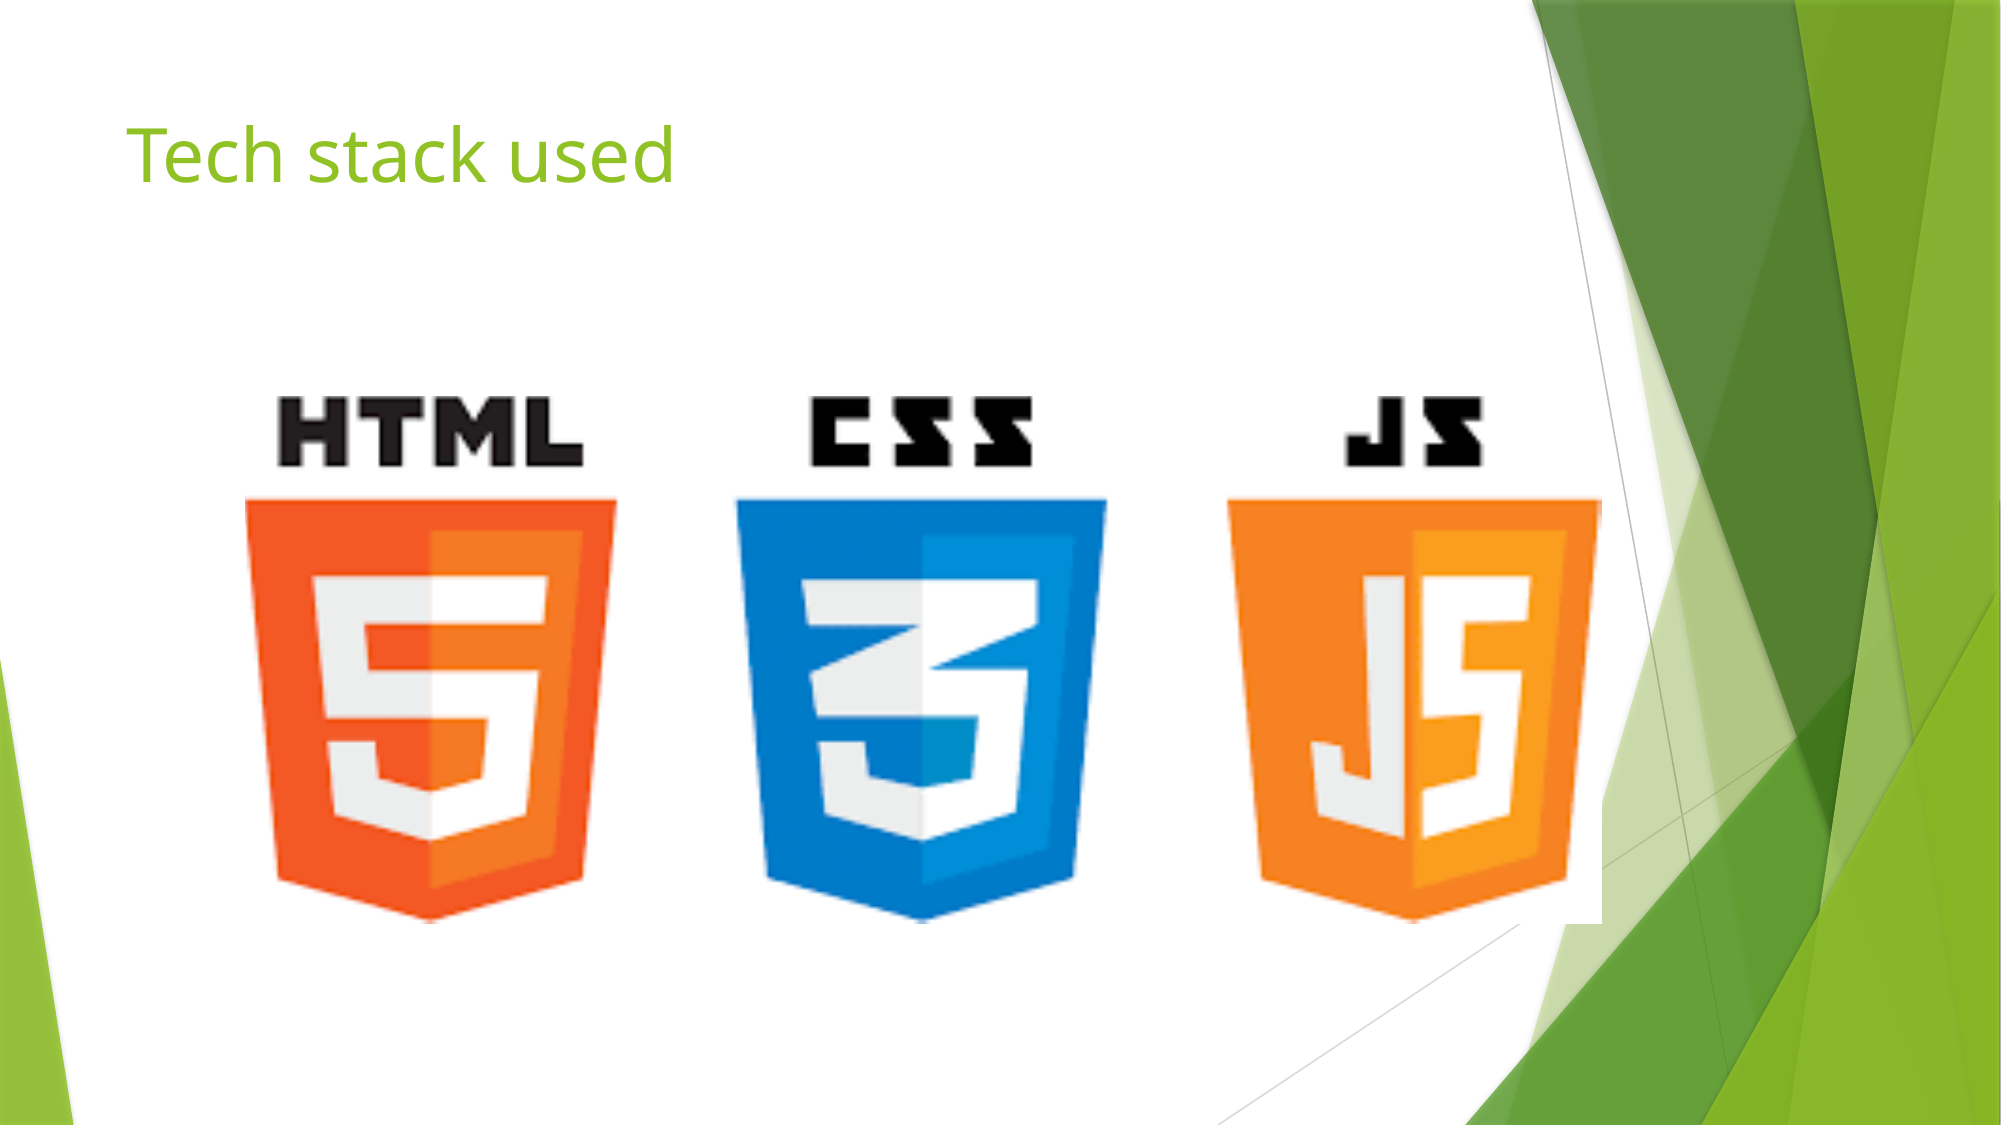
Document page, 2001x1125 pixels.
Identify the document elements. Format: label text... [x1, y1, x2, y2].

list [244, 395, 1602, 925]
title Tech stack used [111, 99, 1522, 317]
